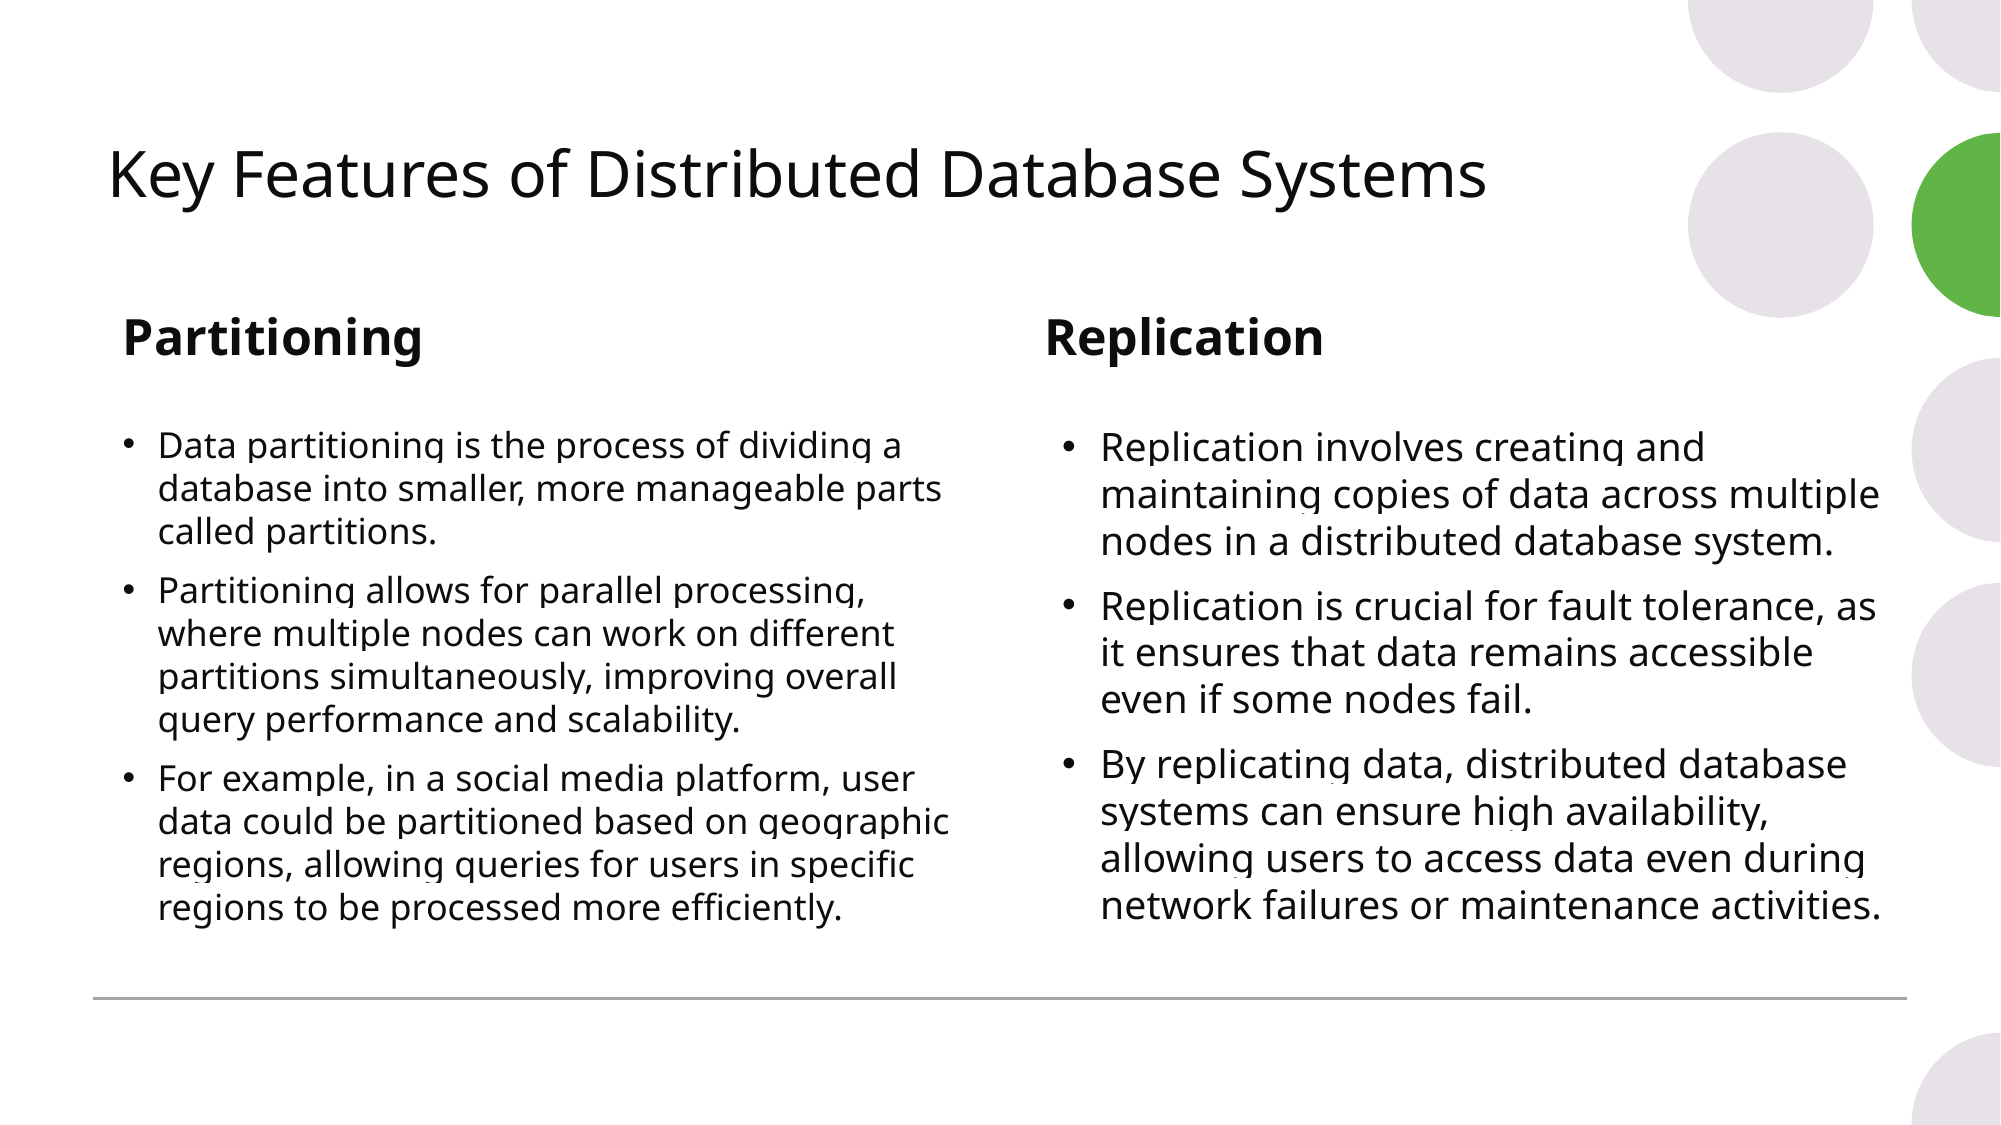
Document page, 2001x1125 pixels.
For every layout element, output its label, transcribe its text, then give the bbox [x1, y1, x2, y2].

list Partitioning [107, 237, 968, 374]
list Replication [1029, 237, 1889, 374]
list Replication involves creating and maintaining copies of data across multiple nodes in a distributed database system. Replication is crucial for fault tolerance, as it ensures that data remains accessible even if some nodes fail. By replicating data, distributed database systems can ensure high availability, allowing users to access data even during network failures or maintenance activities. [1047, 414, 1907, 946]
title Key Features of Distributed Database Systems [93, 126, 1519, 238]
list Data partitioning is the process of dividing a database into smaller, more manageable parts called partitions. Partitioning allows for parallel processing, where multiple nodes can work on different partitions simultaneously, improving overall query performance and scalability. For example, in a social media platform, user data could be partitioned based on geographic regions, allowing queries for users in specific regions to be processed more efficiently. [107, 414, 968, 946]
